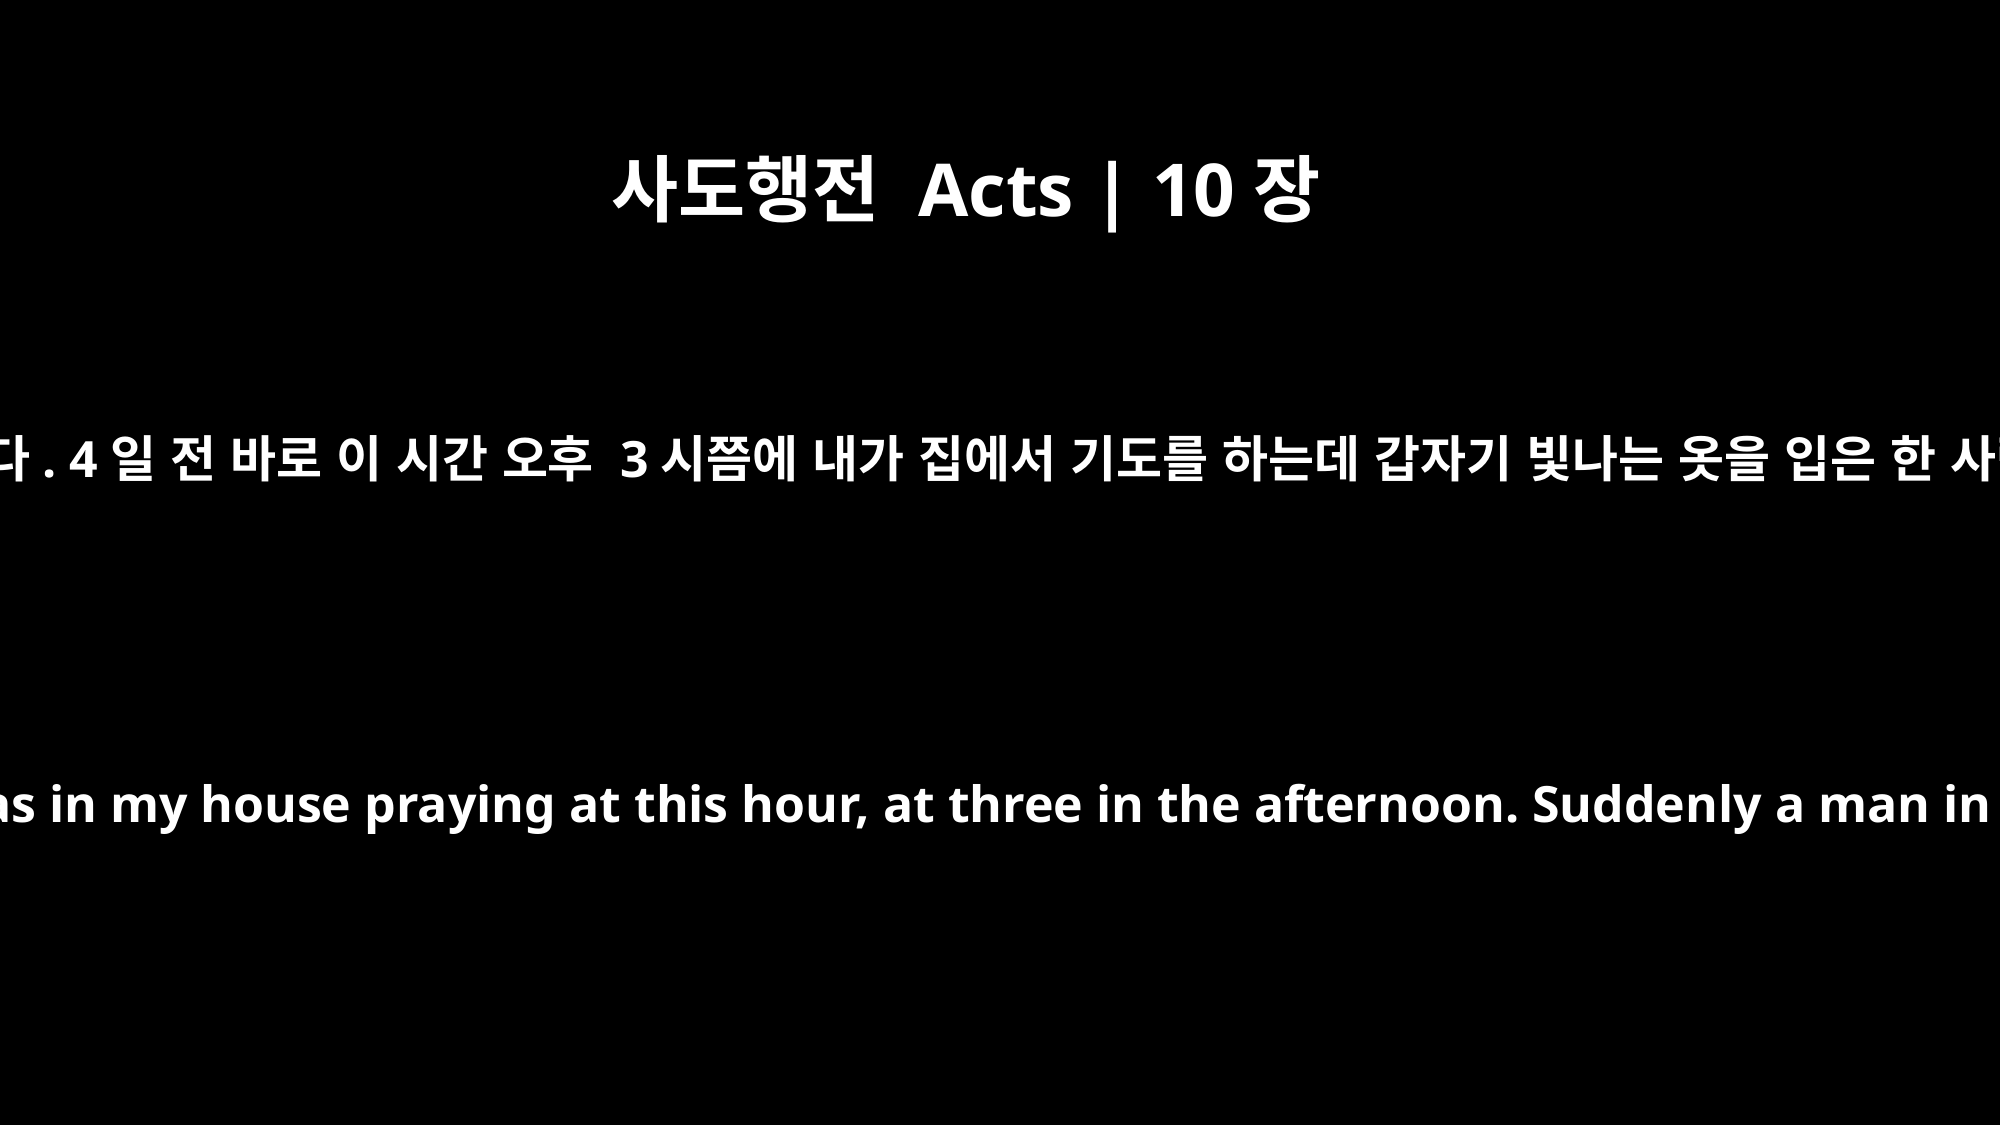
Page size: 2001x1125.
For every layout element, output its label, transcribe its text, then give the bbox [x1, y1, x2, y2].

text_box 30 고넬료가 대답했습니다. 4일 전 바로 이 시간 오후 3시쯤에 내가 집에서 기도를 하는데 갑자기 빛나는 옷을 입은 한 사람이 내 앞에 서서 [0, 359, 2000, 495]
text_box 사도행전 Acts | 10장 [596, 136, 1336, 239]
text_box Cornelius answered: "Four days ago I was in my house praying at this hour, at three in the afternoon. Suddenly a man in shining clothes stood before me [0, 764, 2000, 840]
